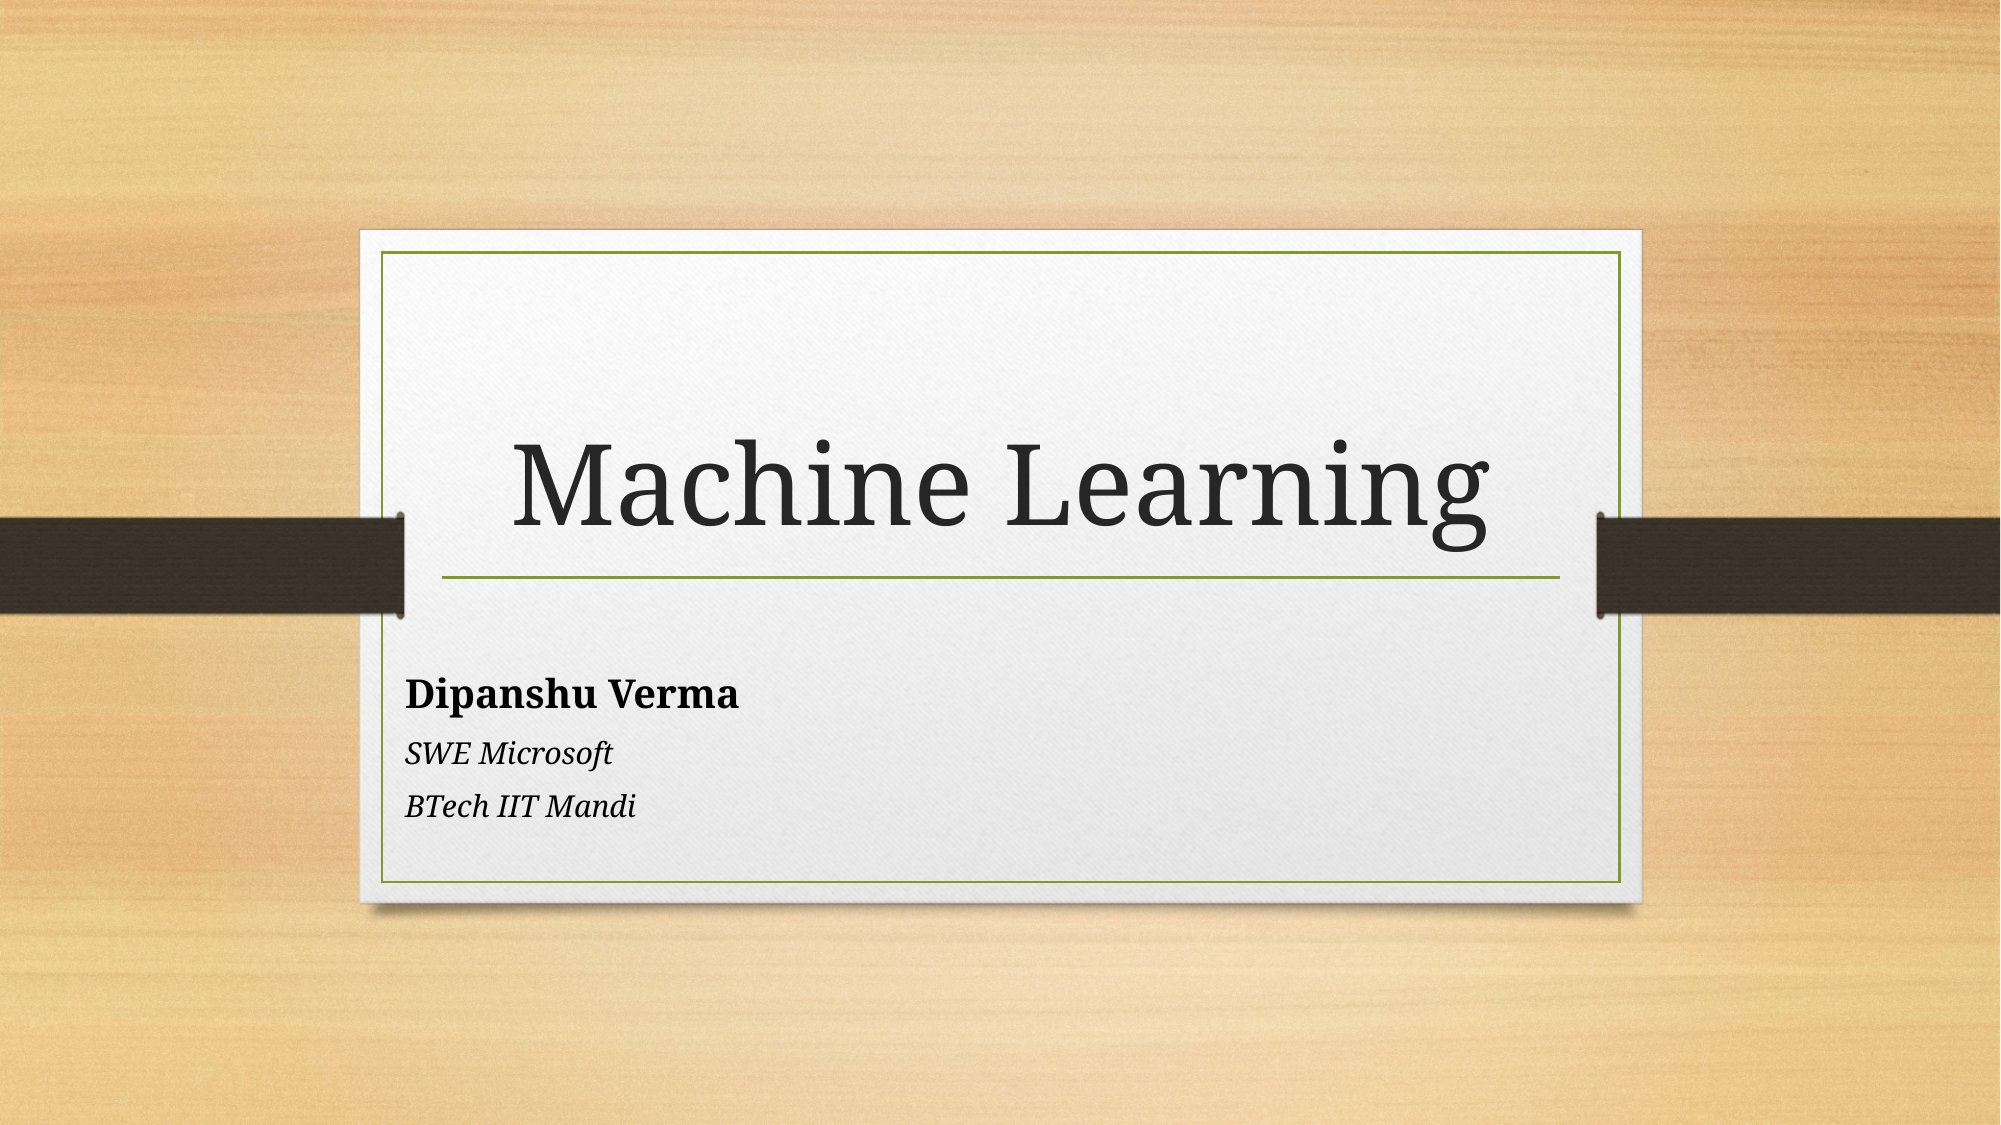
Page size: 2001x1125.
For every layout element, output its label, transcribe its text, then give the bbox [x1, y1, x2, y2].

title Machine Learning [441, 306, 1560, 556]
picture [0, 0, 2001, 1125]
subtitle Dipanshu Verma SWE Microsoft BTech IIT Mandi [390, 661, 759, 877]
